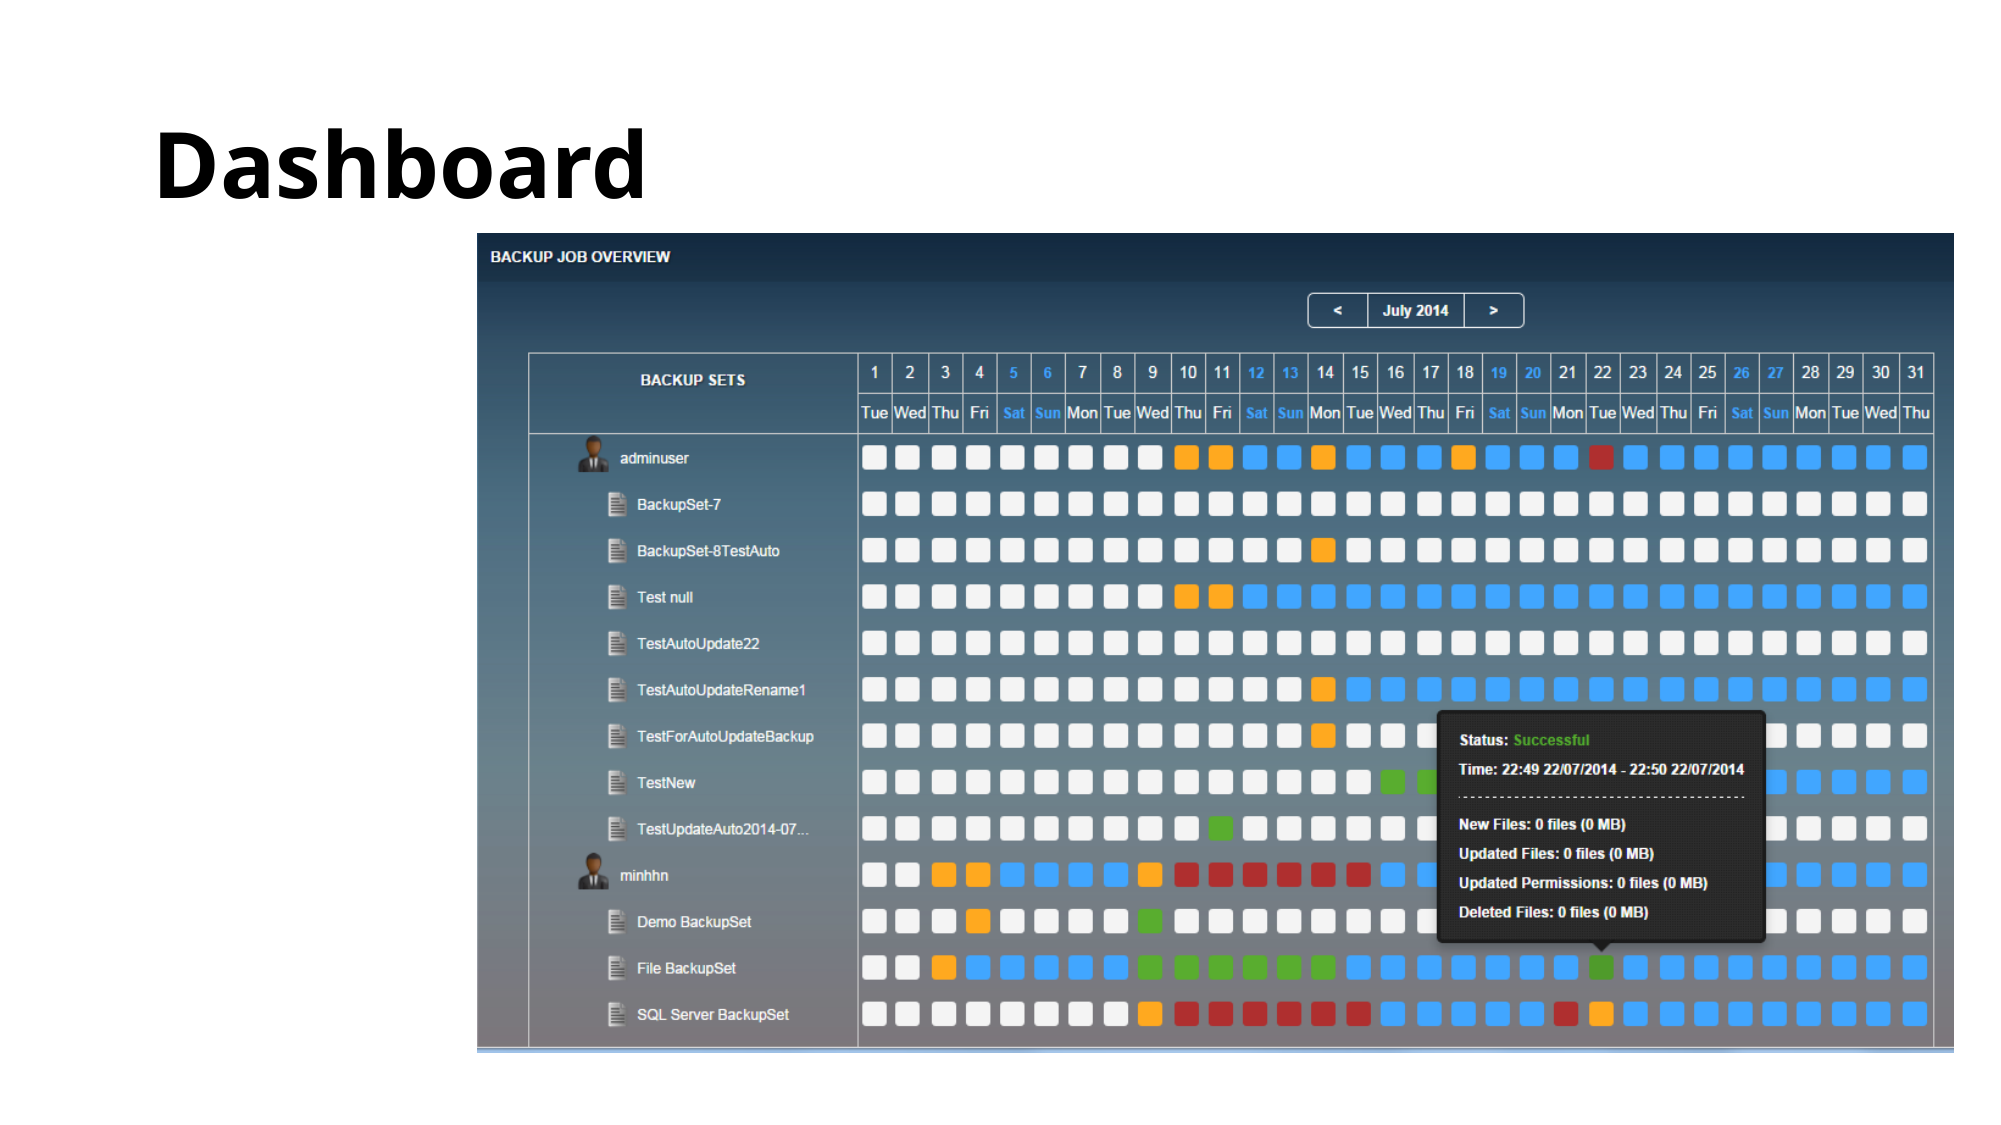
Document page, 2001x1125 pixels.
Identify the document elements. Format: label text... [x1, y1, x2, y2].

picture [477, 233, 1954, 1053]
title Dashboard [137, 59, 1863, 278]
